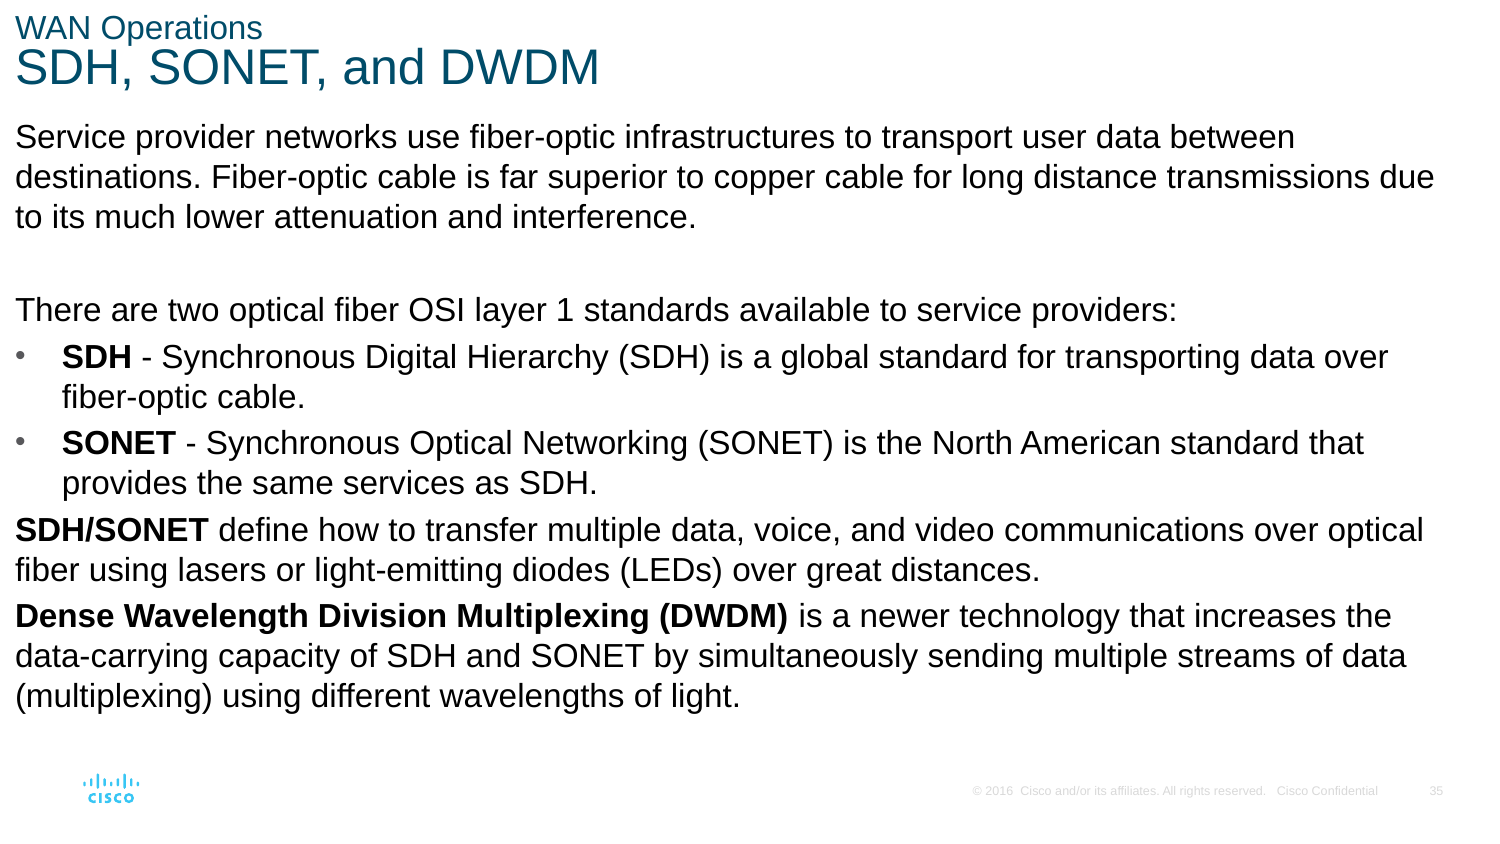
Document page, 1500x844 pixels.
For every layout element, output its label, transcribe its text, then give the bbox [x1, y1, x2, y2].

list Service provider networks use fiber-optic infrastructures to transport user data between destinations. Fiber-optic cable is far superior to copper cable for long distance transmissions due to its much lower attenuation and interference. There are two optical fiber OSI layer 1 standards available to service providers: SDH - Synchronous Digital Hierarchy (SDH) is a global standard for transporting data over fiber-optic cable. SONET - Synchronous Optical Networking (SONET) is the North American standard that provides the same services as SDH. SDH/SONET define how to transfer multiple data, voice, and video communications over optical fiber using lasers or light-emitting diodes (LEDs) over great distances. Dense Wavelength Division Multiplexing (DWDM) is a newer technology that increases the data-carrying capacity of SDH and SONET by simultaneously sending multiple streams of data (multiplexing) using different wavelengths of light. [0, 107, 1471, 736]
title WAN Operations SDH, SONET, and DWDM [0, 0, 1369, 107]
